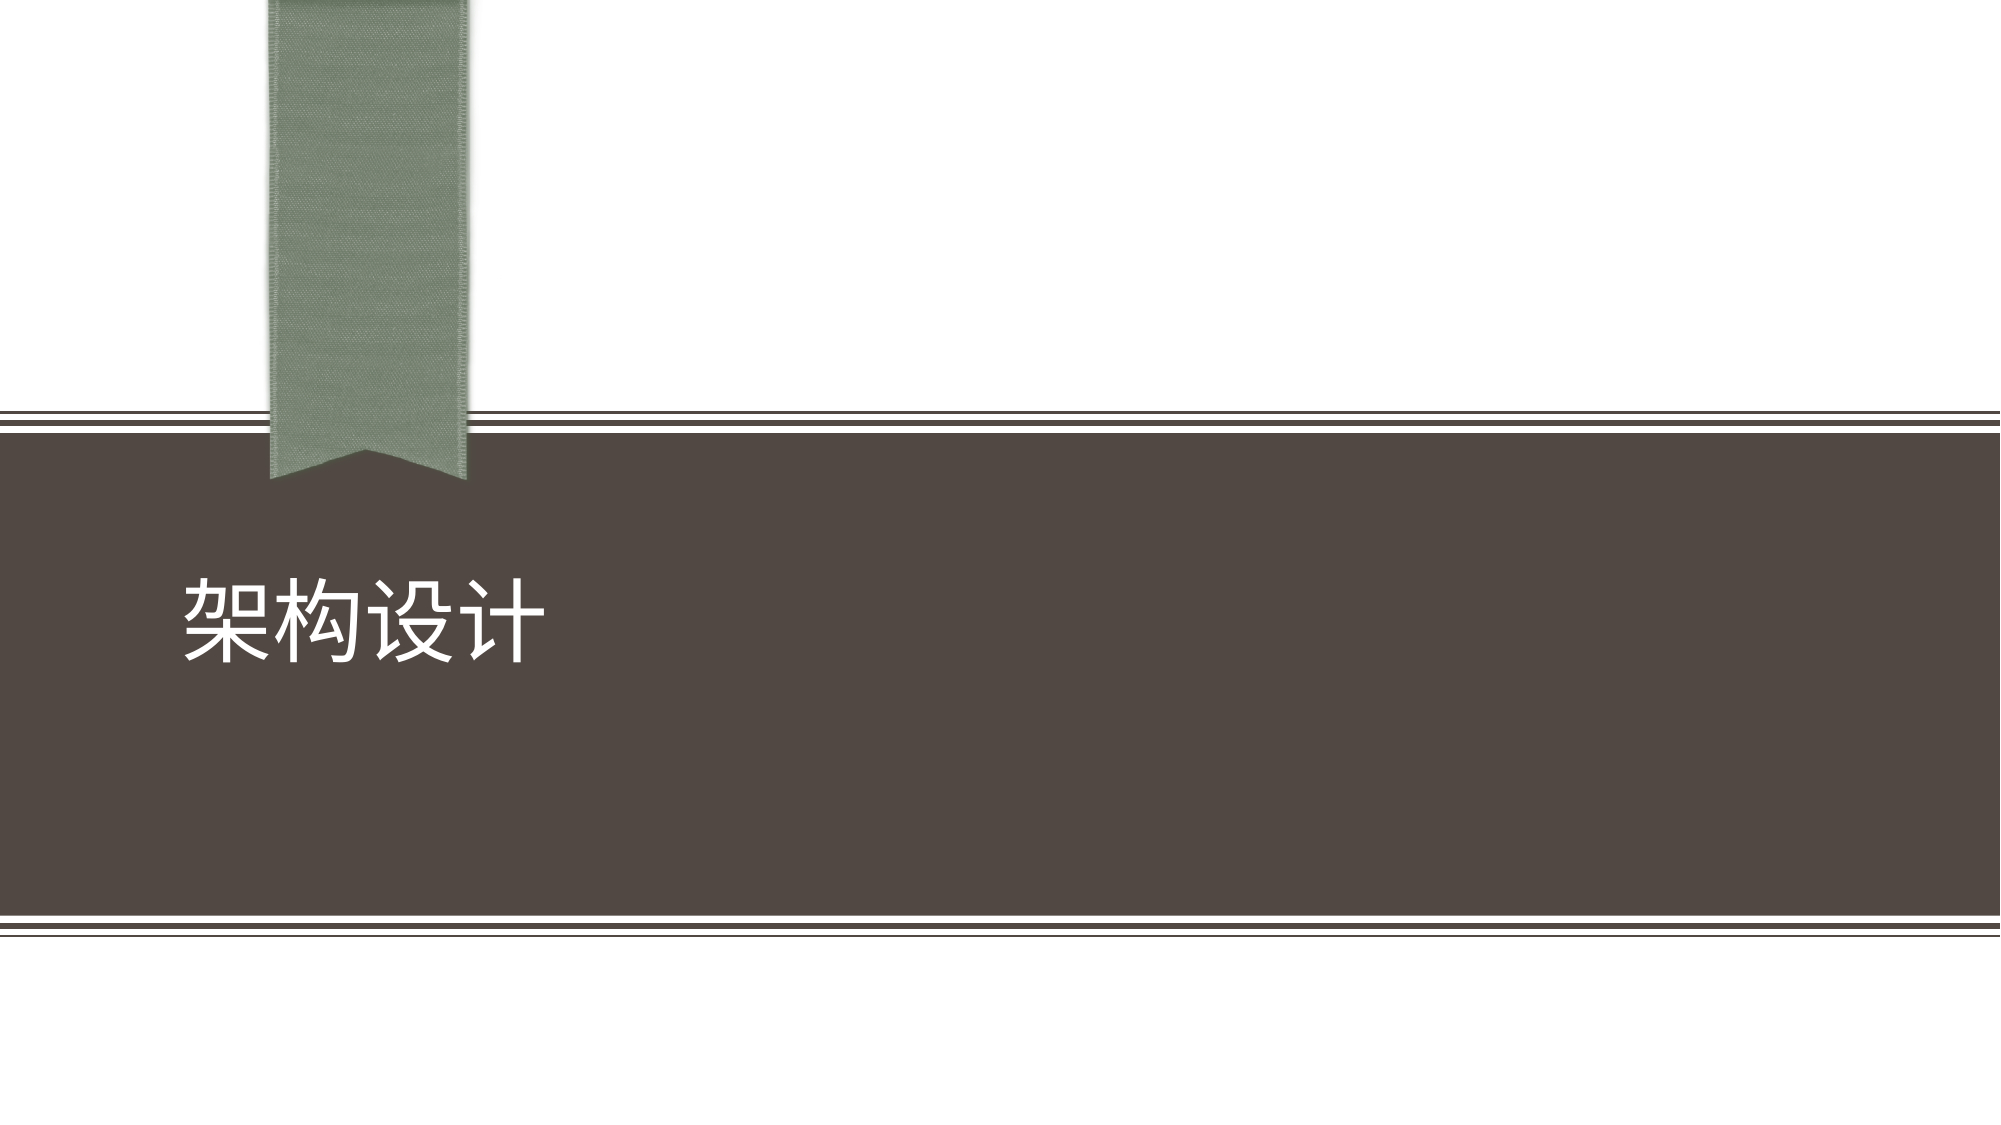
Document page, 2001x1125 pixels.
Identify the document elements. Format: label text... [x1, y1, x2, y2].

title 架构设计 [181, 487, 1834, 764]
